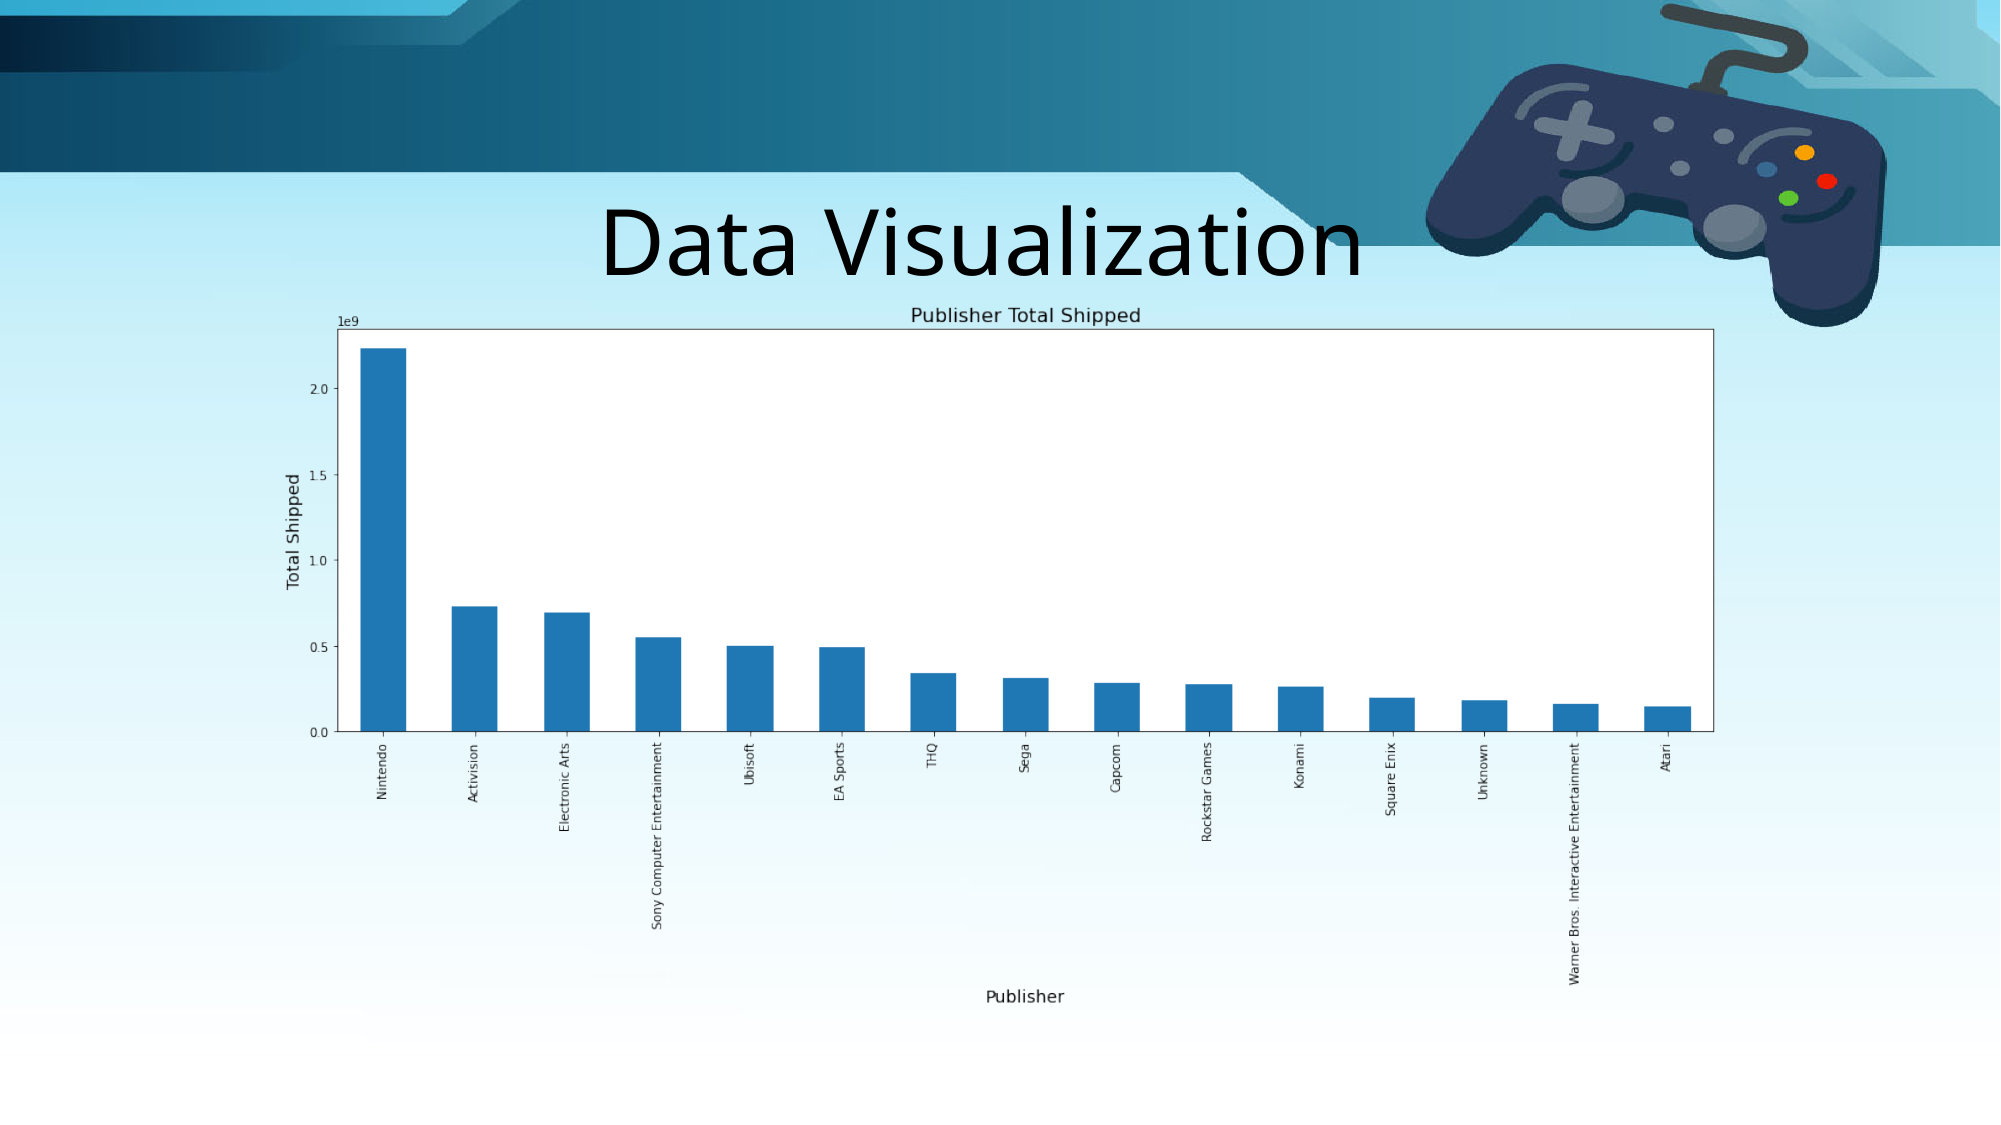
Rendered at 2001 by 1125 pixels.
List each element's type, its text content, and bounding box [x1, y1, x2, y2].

title Data Visualization [120, 136, 1846, 355]
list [278, 299, 1722, 1014]
picture [0, 0, 2001, 1125]
